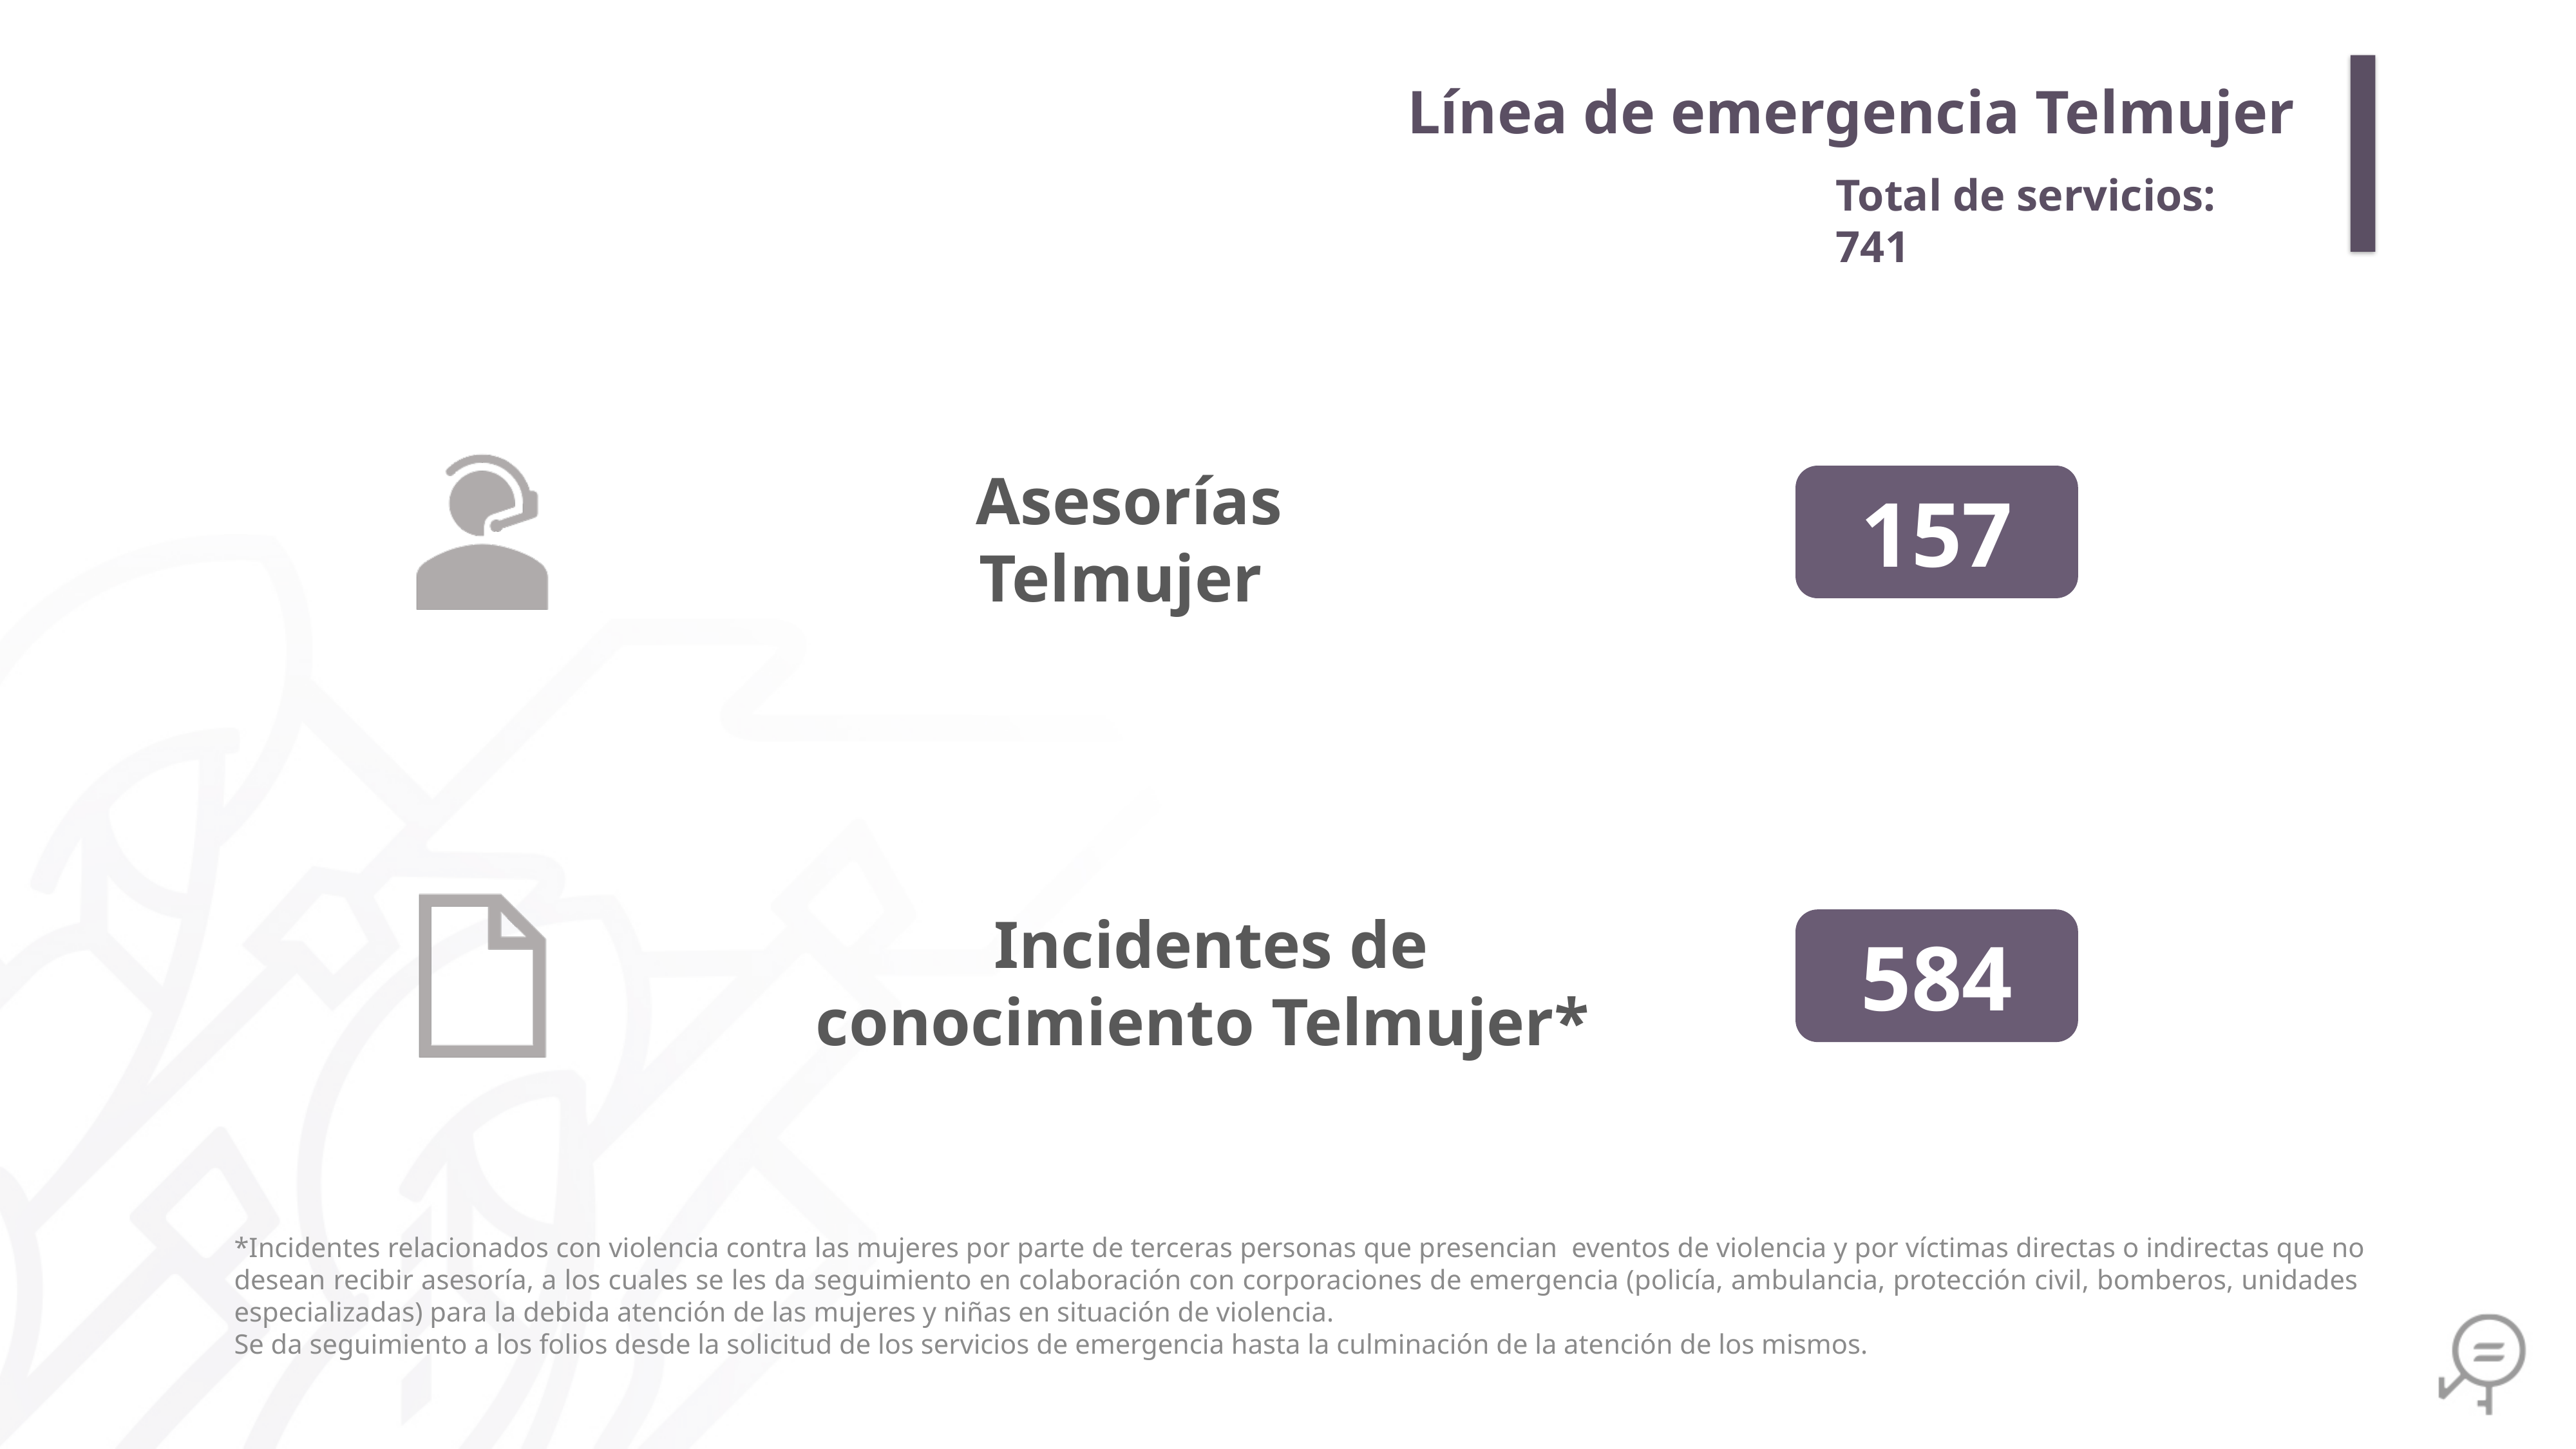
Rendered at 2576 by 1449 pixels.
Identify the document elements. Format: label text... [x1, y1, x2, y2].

text_box Total de servicios: 741 [1826, 163, 2301, 276]
text_box Asesorías Telmujer [876, 455, 1383, 620]
text_box [1795, 909, 2078, 1043]
text_box 157 [1838, 473, 2036, 590]
text_box 584 [1838, 917, 2036, 1034]
text_box [2350, 55, 2376, 252]
text_box Línea de emergencia Telmujer [353, 64, 2315, 164]
picture [384, 878, 580, 1074]
text_box [1795, 466, 2078, 598]
text_box Incidentes de conocimiento Telmujer* [786, 899, 1636, 1064]
text_box *Incidentes relacionados con violencia contra las mujeres por parte de terceras personas que presencian eventos de violencia y por víctimas directas o indirectas que no desean recibir asesoría, a los cuales se les da seguimiento en colaboración con corporaciones de emergencia (policía, ambulancia, protección civil, bomberos, unidades especializadas) para la debida atención de las mujeres y niñas en situación de violencia. Se da seguimiento a los folios desde la solicitud de los servicios de emergencia hasta la culminación de la atención de los mismos. [224, 1226, 2376, 1365]
picture [384, 434, 580, 630]
